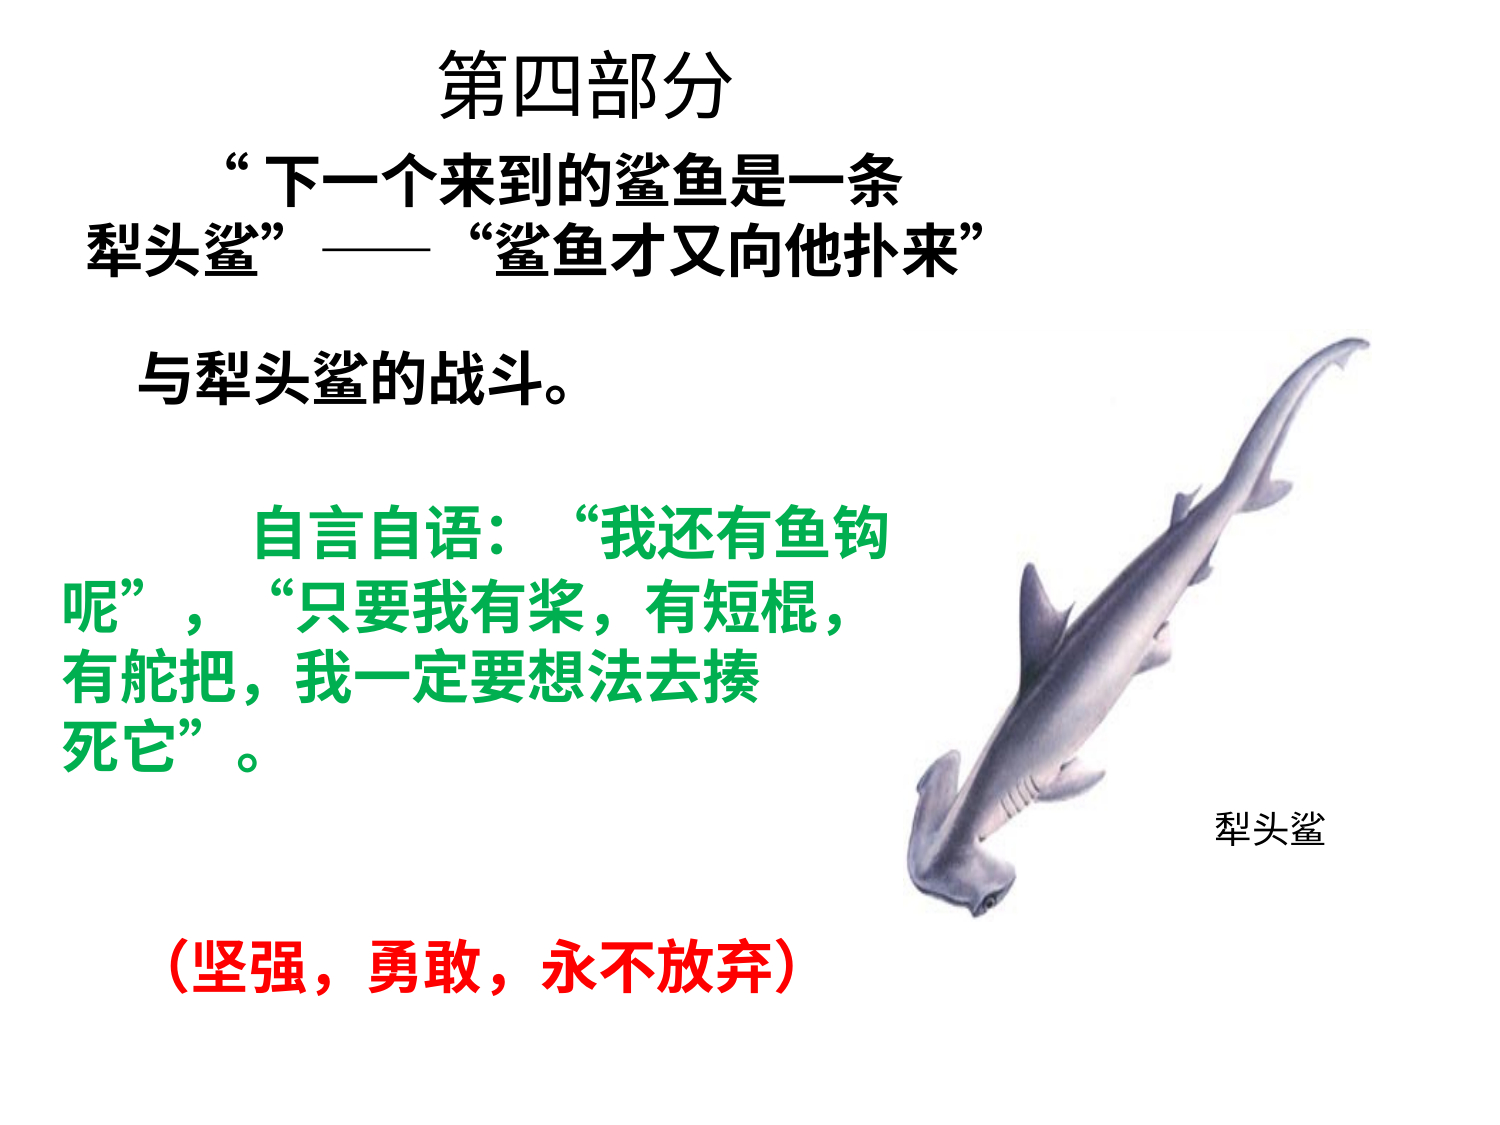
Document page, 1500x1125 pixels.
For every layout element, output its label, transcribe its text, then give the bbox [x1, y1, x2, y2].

text_box 第四部分 [420, 31, 762, 136]
text_box 与犁头鲨的战斗。 [121, 318, 635, 423]
text_box （坚强，勇敢，永不放弃） [117, 922, 860, 1008]
text_box “下一个来到的鲨鱼是一条 犁头鲨”——“鲨鱼才又向他扑来” [70, 136, 1347, 292]
picture [903, 329, 1373, 922]
text_box 自言自语：“我还有鱼钩 呢”，“只要我有桨，有短棍， 有舵把，我一定要想法去揍 死它”。 [47, 472, 898, 858]
